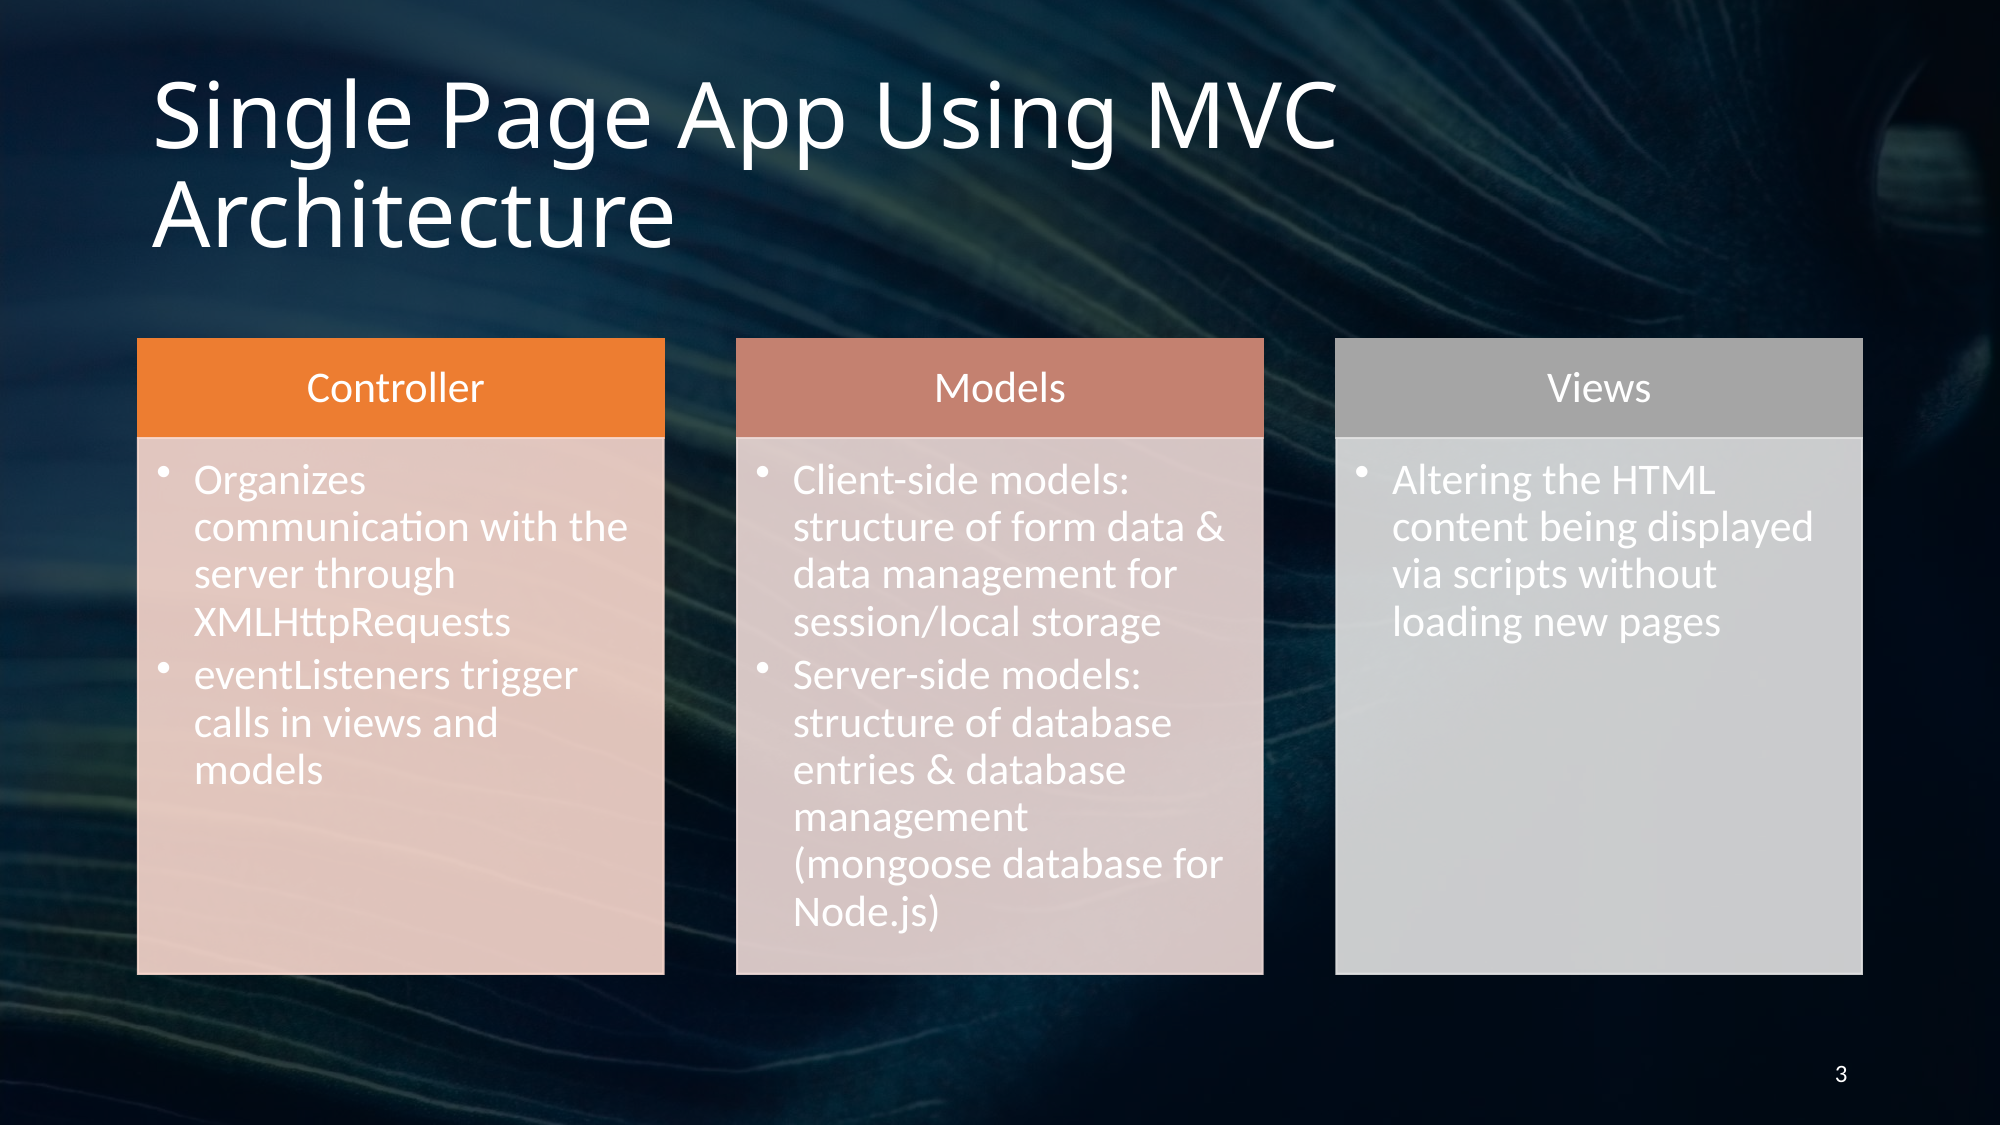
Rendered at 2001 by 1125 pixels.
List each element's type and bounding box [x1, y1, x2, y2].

list [137, 299, 1863, 1014]
picture [0, 0, 2000, 1125]
